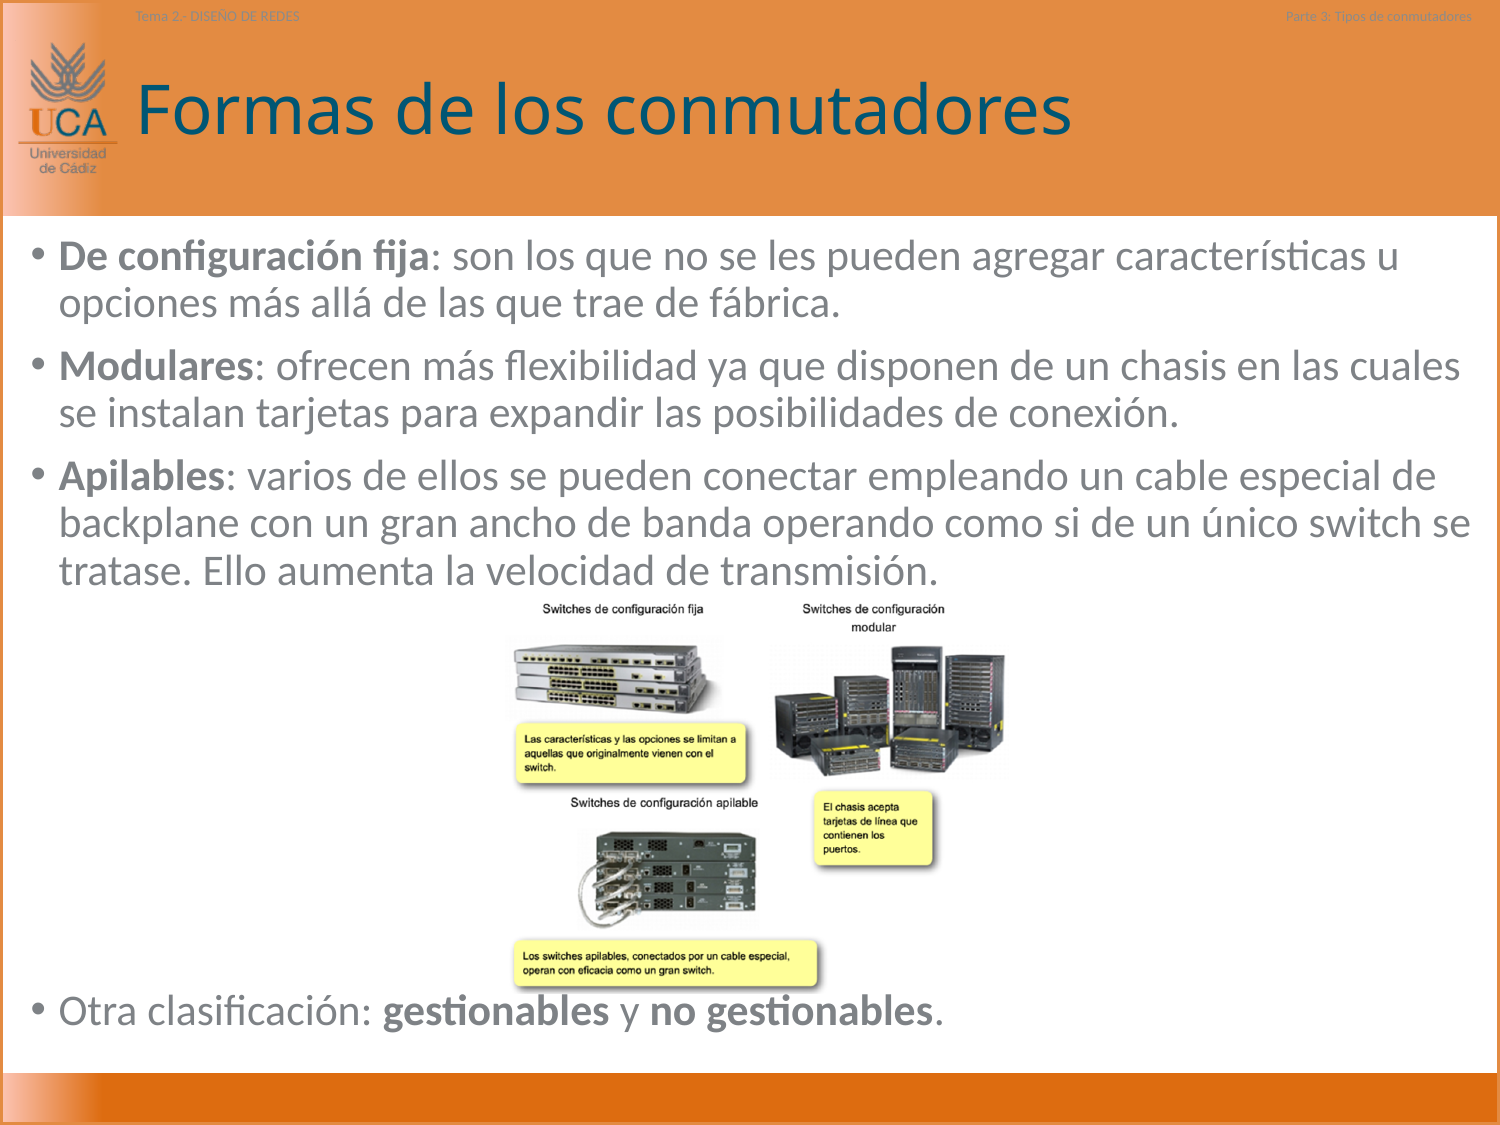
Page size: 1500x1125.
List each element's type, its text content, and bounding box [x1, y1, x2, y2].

title Formas de los conmutadores [120, 48, 1488, 176]
picture [15, 40, 121, 176]
list Parte 3: Tipos de conmutadores [841, 1, 1488, 33]
list Tema 2.- DISEÑO DE REDES [120, 1, 831, 33]
picture [491, 594, 1009, 994]
list De configuración fija: son los que no se les pueden agregar características u opciones más allá de las que trae de fábrica. Modulares: ofrecen más flexibilidad ya que disponen de un chasis en las cuales se instalan tarjetas para expandir las posibilidades de conexión. Apilables: varios de ellos se pueden conectar empleando un cable especial de backplane con un gran ancho de banda operando como si de un único switch se tratase. Ello aumenta la velocidad de transmisión. Otra clasificación: gestionables y no gestionables. [15, 225, 1488, 1074]
